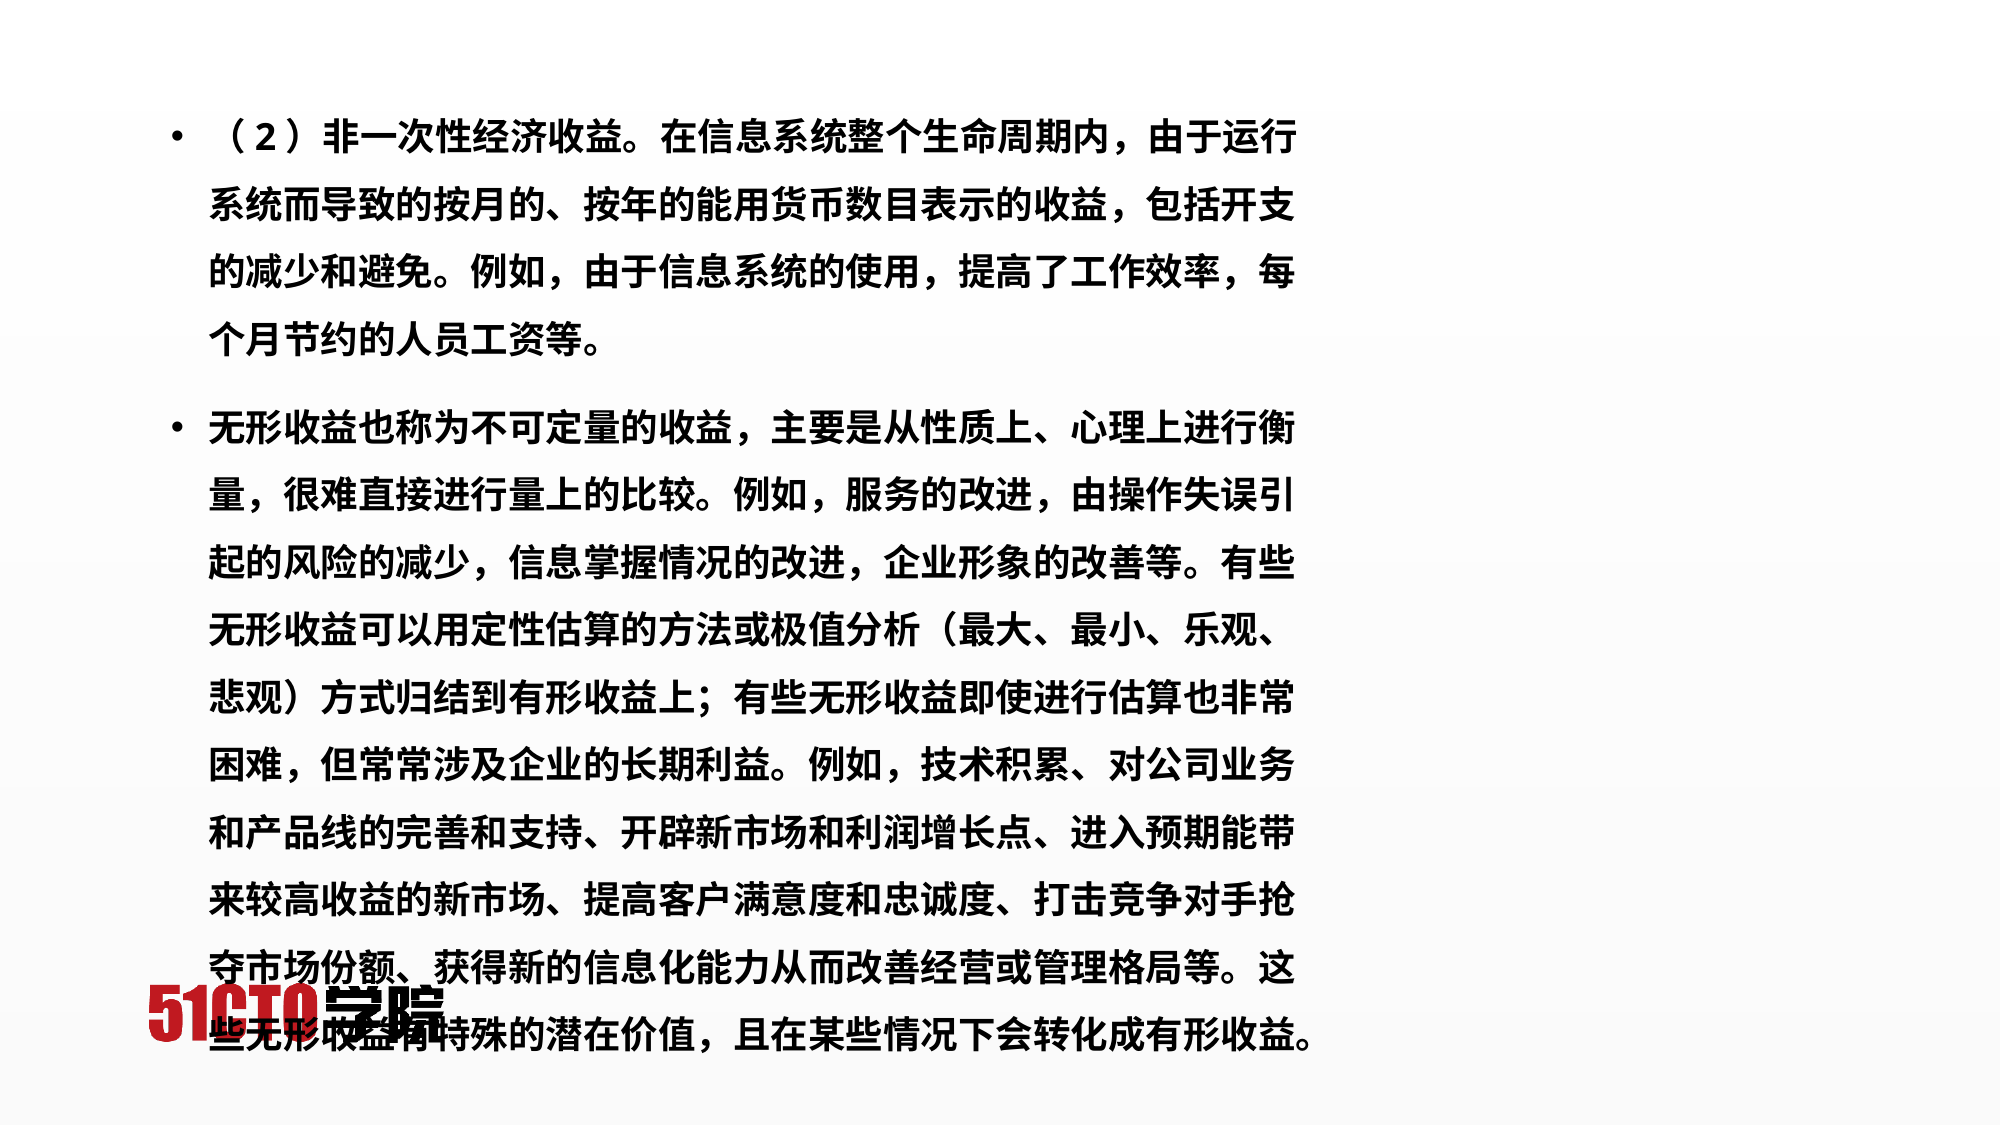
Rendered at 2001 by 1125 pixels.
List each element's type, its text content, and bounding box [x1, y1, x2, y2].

picture [149, 983, 444, 1043]
list （2）非一次性经济收益。在信息系统整个生命周期内，由于运行系统而导致的按月的、按年的能用货币数目表示的收益，包括开支的减少和避免。例如，由于信息系统的使用，提高了工作效率，每个月节约的人员工资等。 无形收益也称为不可定量的收益，主要是从性质上、心理上进行衡量，很难直接进行量上的比较。例如，服务的改进，由操作失误引起的风险的减少，信息掌握情况的改进，企业形象的改善等。有些无形收益可以用定性估算的方法或极值分析（最大、最小、乐观、悲观）方式归结到有形收益上；有些无形收益即使进行估算也非常困难，但常常涉及企业的长期利益。例如，技术积累、对公司业务和产品线的完善和支持、开辟新市场和利润增长点、进入预期能带来较高收益的新市场、提高客户满意度和忠诚度、打击竞争对手抢夺市场份额、获得新的信息化能力从而改善经营或管理格局等。这些无形收益有特殊的潜在价值，且在某些情况下会转化成有形收益。 [155, 83, 1326, 860]
